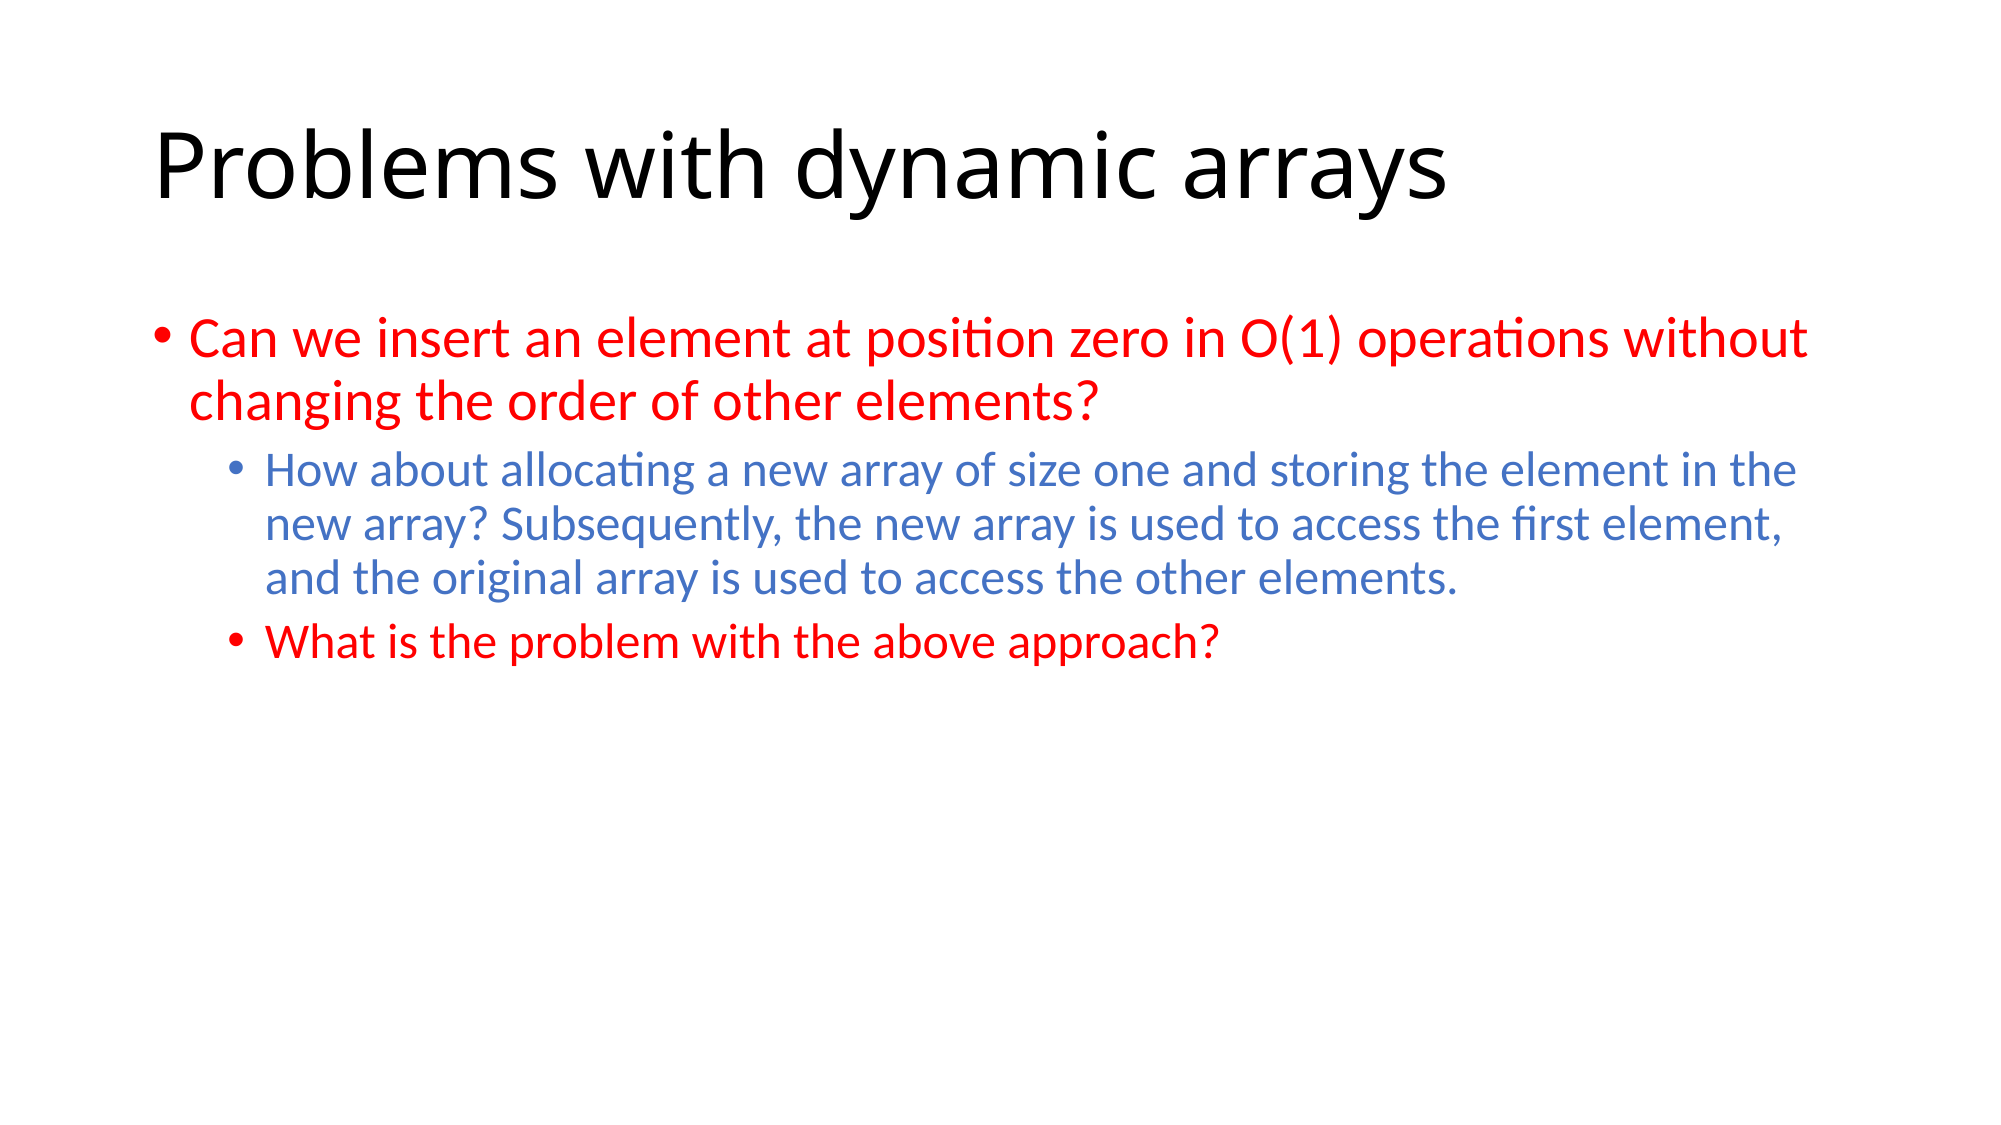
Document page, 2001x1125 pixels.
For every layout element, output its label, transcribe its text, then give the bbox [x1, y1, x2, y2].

list Can we insert an element at position zero in O(1) operations without changing the order of other elements? How about allocating a new array of size one and storing the element in the new array? Subsequently, the new array is used to access the first element, and the original array is used to access the other elements. What is the problem with the above approach? [137, 299, 1863, 1014]
title Problems with dynamic arrays [137, 59, 1863, 278]
